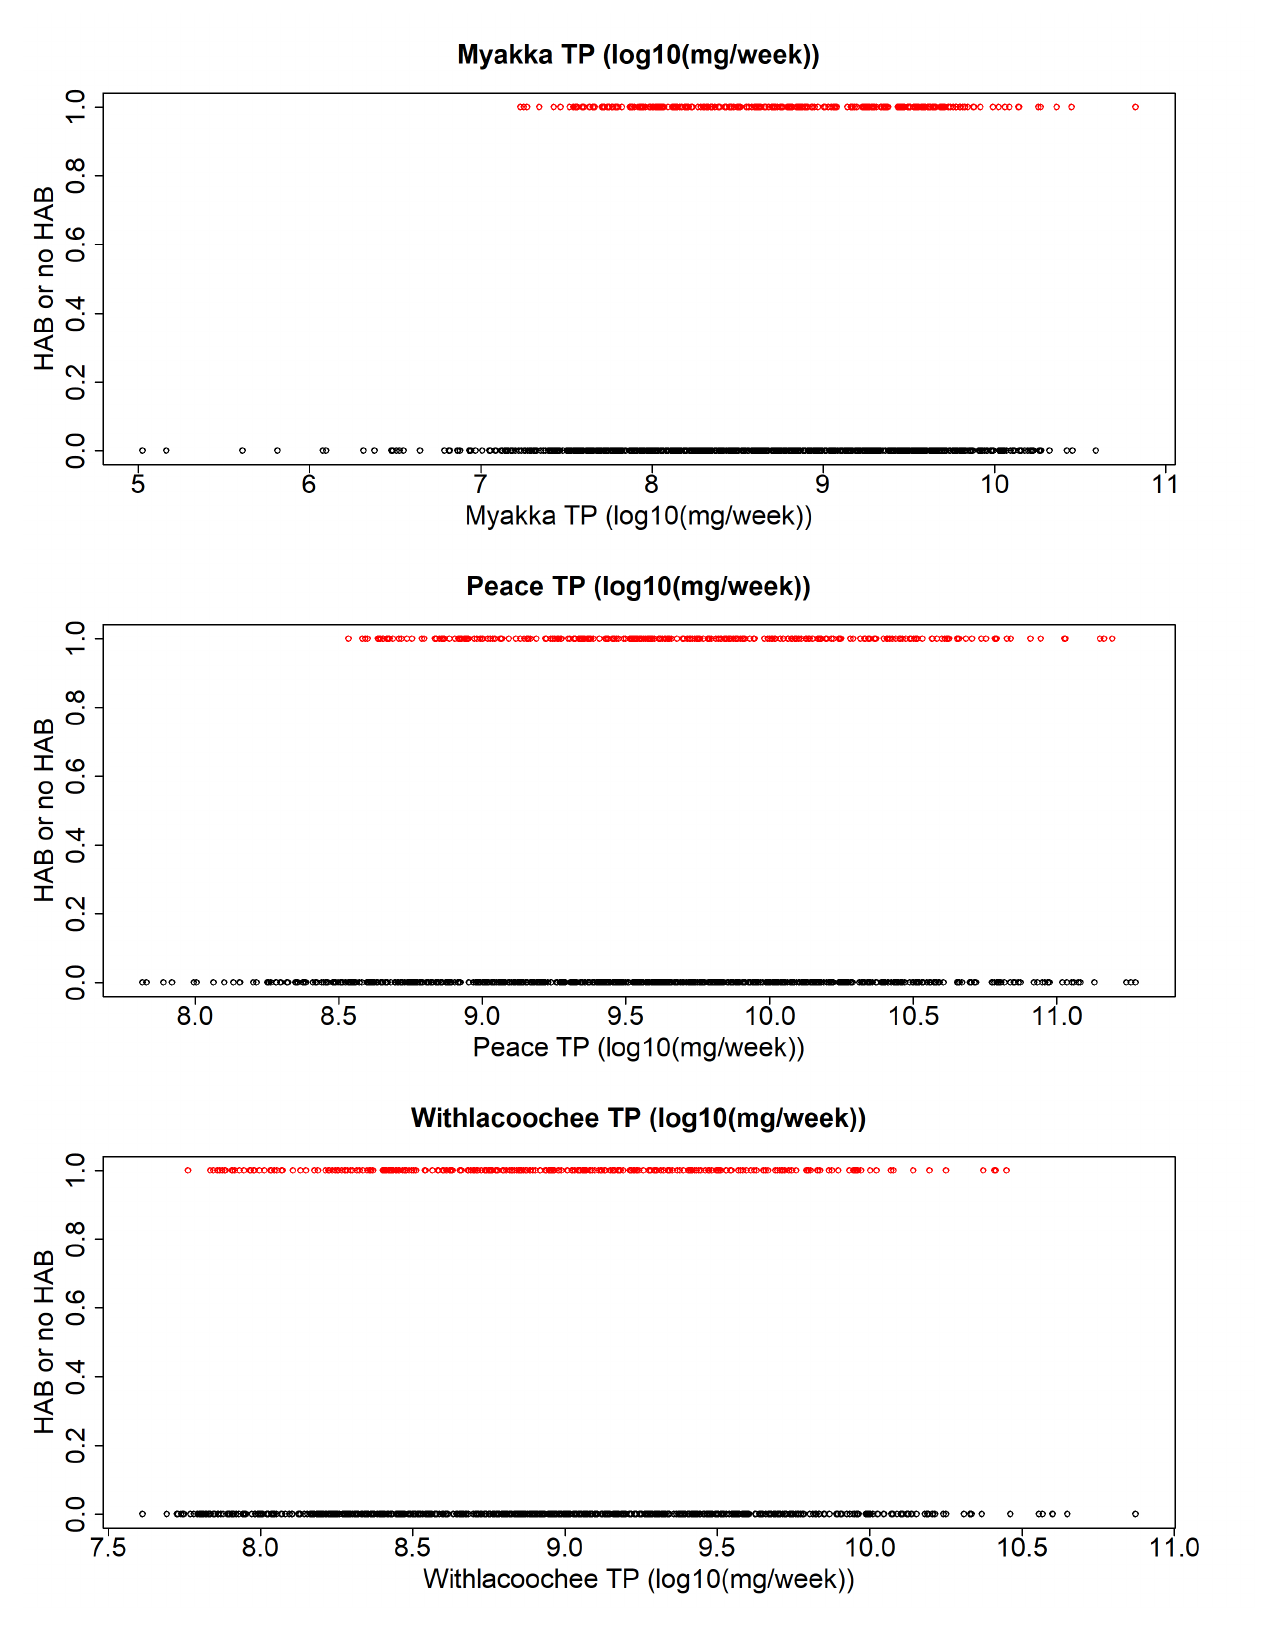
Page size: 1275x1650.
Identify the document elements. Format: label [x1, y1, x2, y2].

list [23, 13, 1256, 1608]
